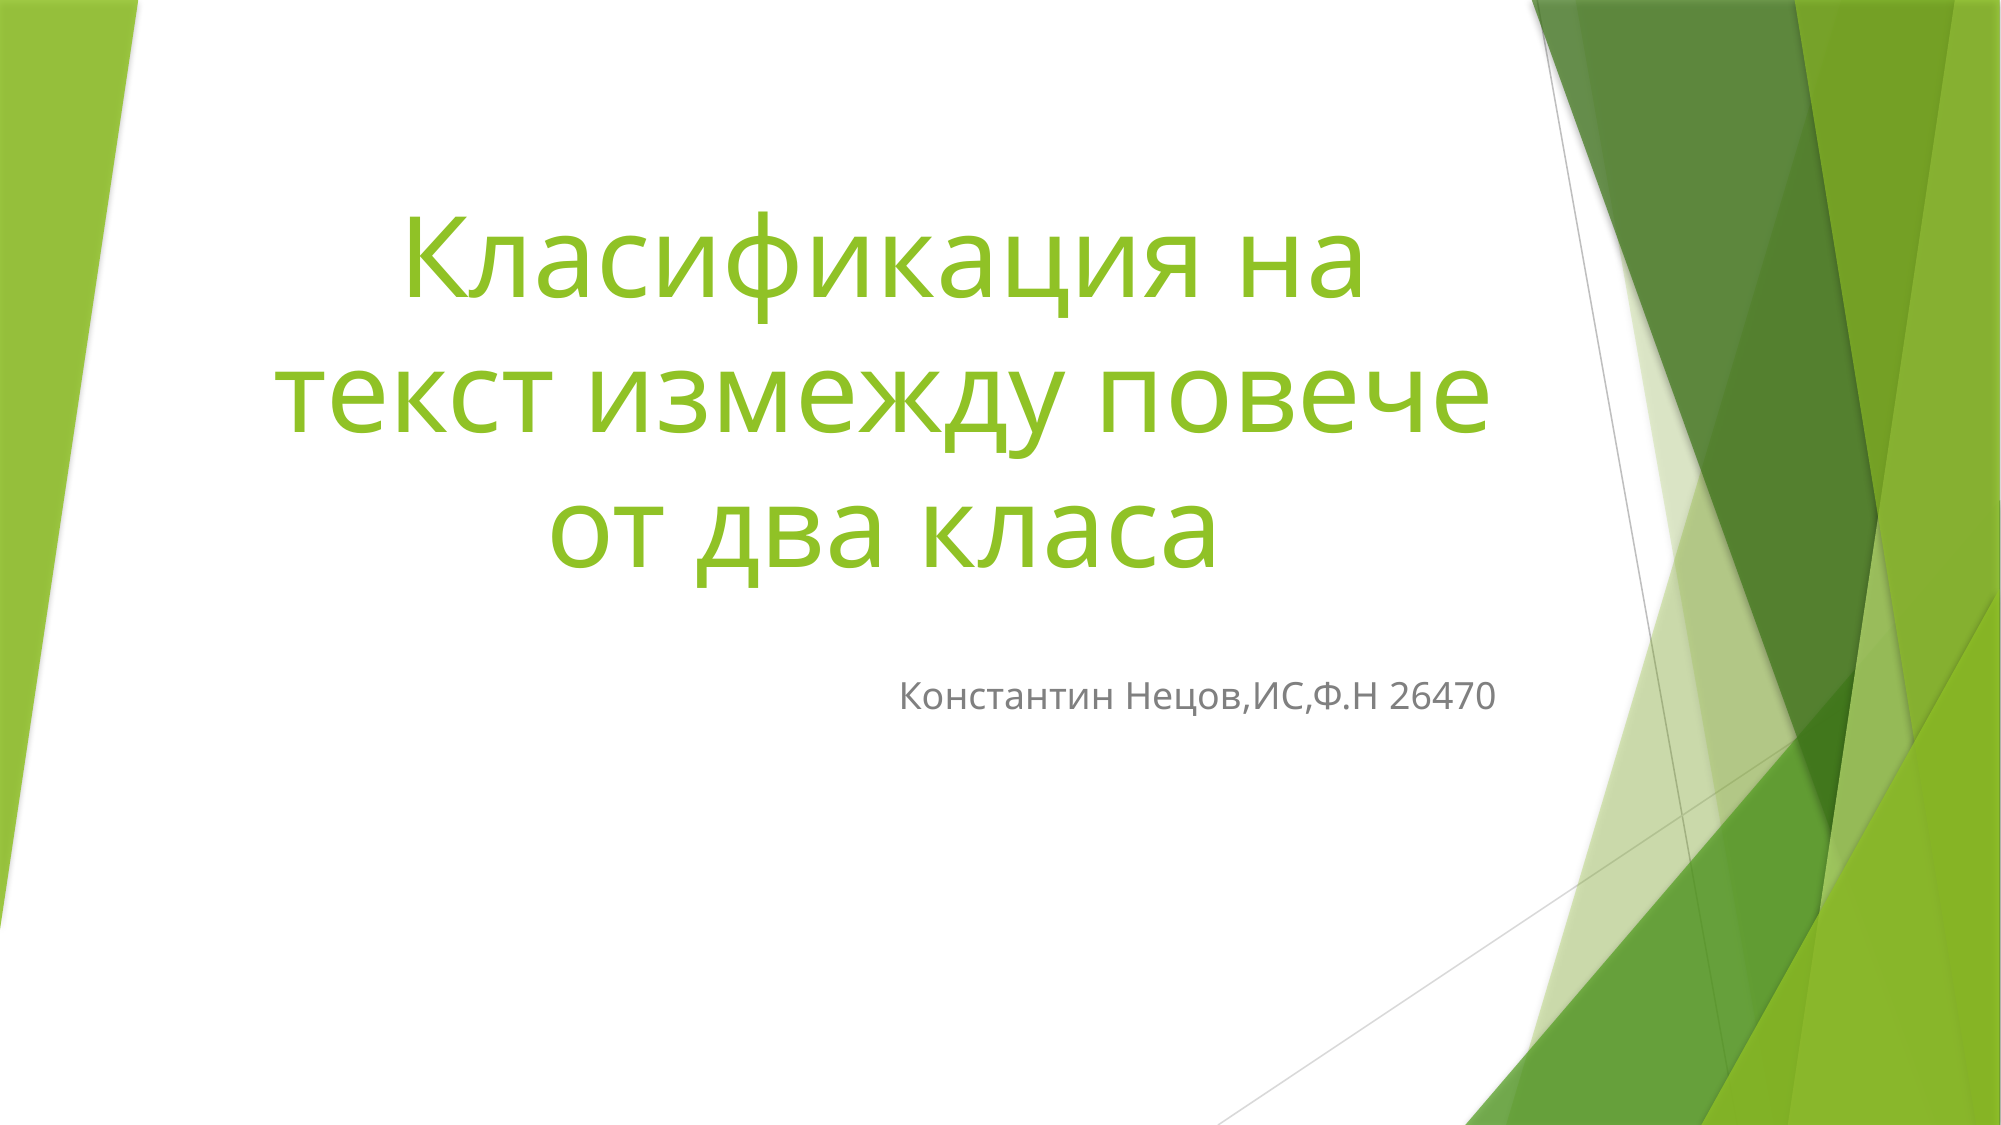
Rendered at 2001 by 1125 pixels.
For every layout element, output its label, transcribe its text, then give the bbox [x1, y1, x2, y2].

subtitle Константин Нецов,ИС,Ф.Н 26470 [247, 664, 1522, 845]
title Класификация на текст измежду повече от два класа [247, 137, 1522, 598]
